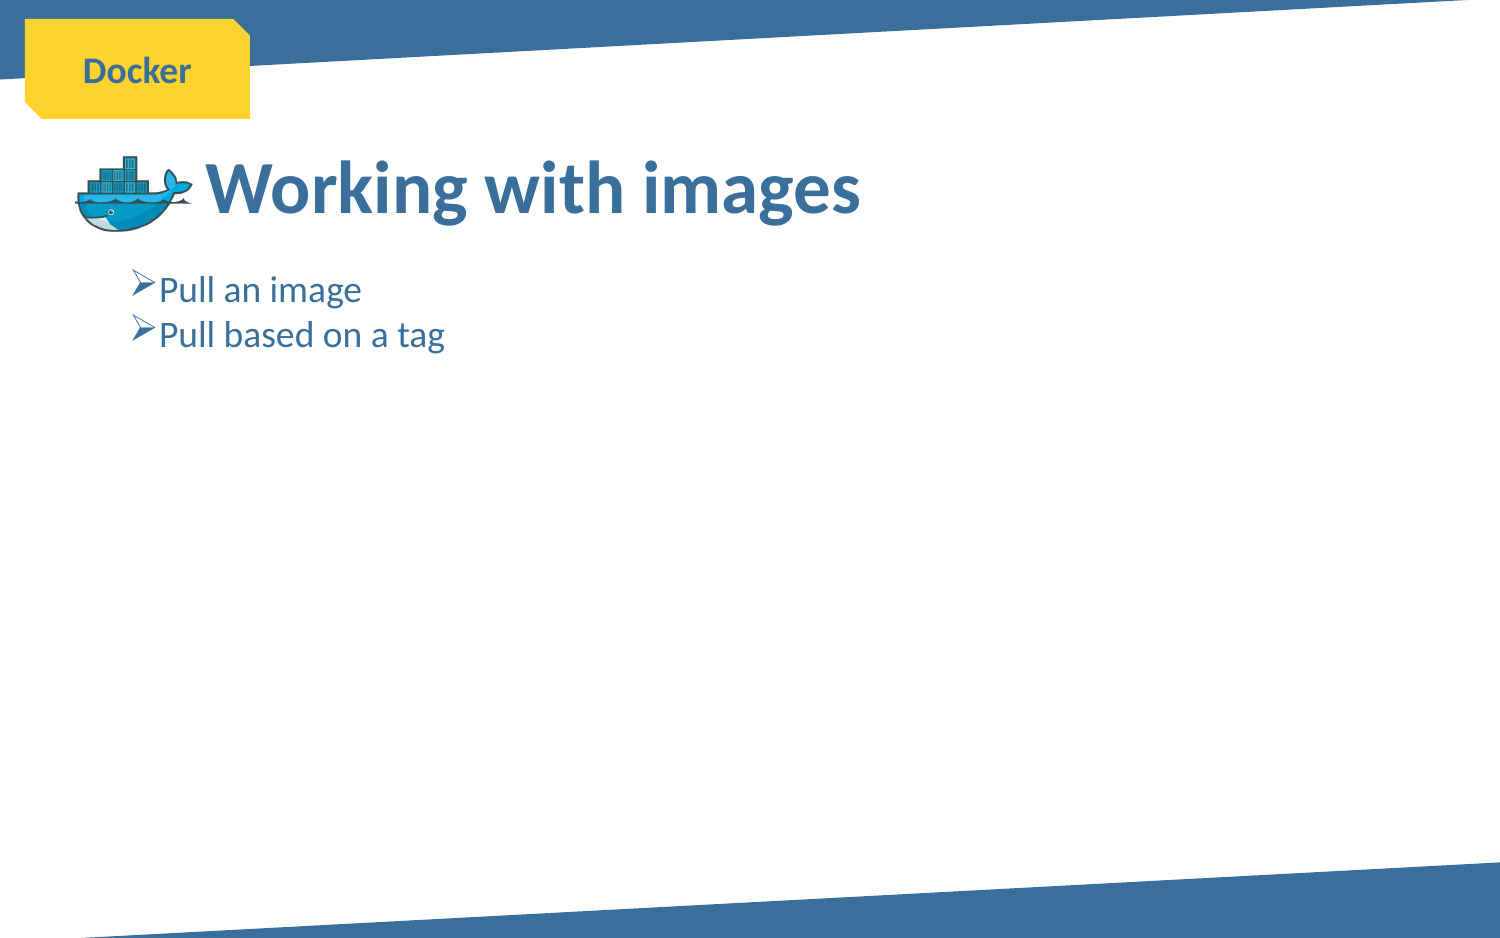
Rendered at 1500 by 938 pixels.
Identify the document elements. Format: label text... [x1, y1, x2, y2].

text_box [0, 0, 1500, 82]
text_box Docker [22, 16, 253, 121]
text_box Working with images [190, 131, 877, 236]
text_box Pull an image Pull based on a tag [114, 258, 461, 363]
picture [74, 155, 194, 232]
text_box [41, 860, 1500, 938]
